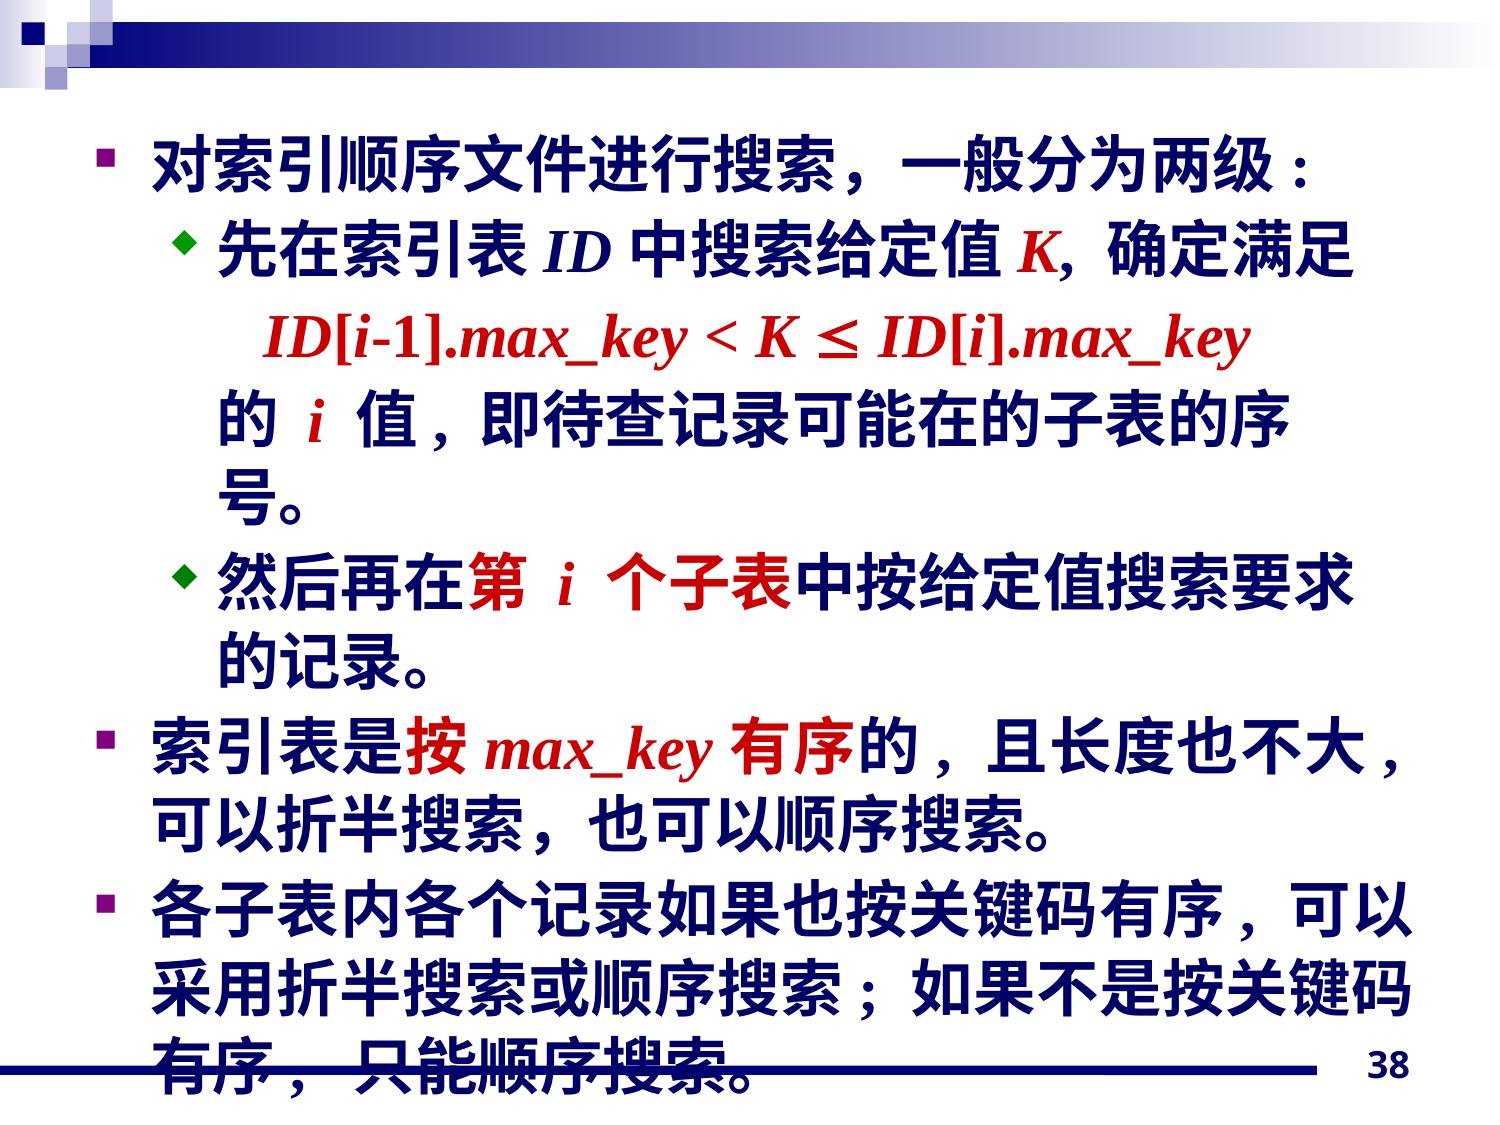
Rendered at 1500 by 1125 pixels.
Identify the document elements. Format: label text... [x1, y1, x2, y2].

list 对索引顺序文件进行搜索，一般分为两级: 先在索引表ID中搜索给定值K, 确定满足 ID[i-1].max_key < K  ID[i].max_key 的 i 值, 即待查记录可能在的子表的序号。 然后再在第 i 个子表中按给定值搜索要求的记录。 索引表是按max_key有序的, 且长度也不大,可以折半搜索，也可以顺序搜索。 各子表内各个记录如果也按关键码有序, 可以采用折半搜索或顺序搜索; 如果不是按关键码有序, 只能顺序搜索。 [79, 113, 1430, 1059]
slide_number 38 [1074, 1059, 1425, 1100]
